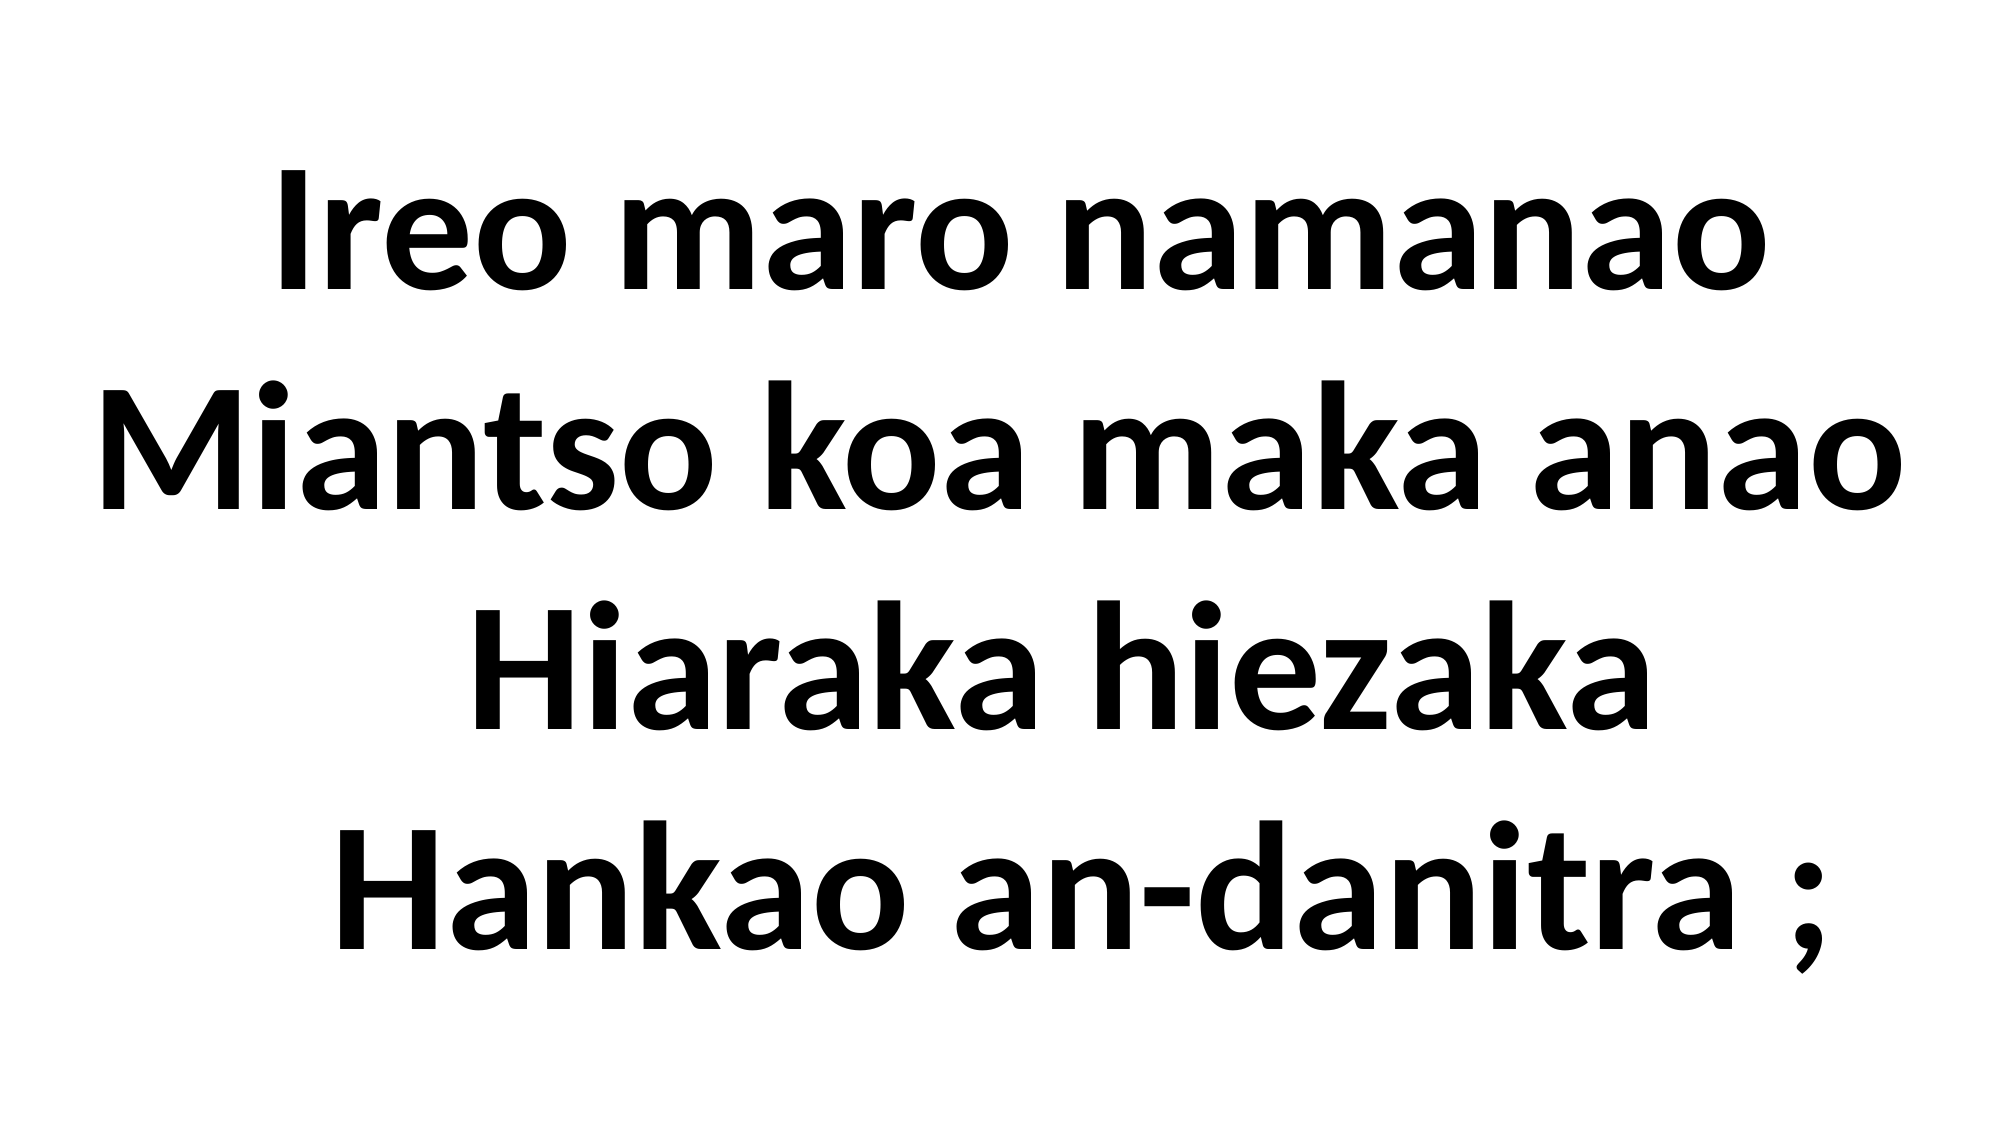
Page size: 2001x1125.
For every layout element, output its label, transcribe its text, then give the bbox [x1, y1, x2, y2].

text_box Ireo maro namanao Miantso koa maka anao Hiaraka hiezaka Hankao an-danitra ; [0, 98, 2000, 994]
